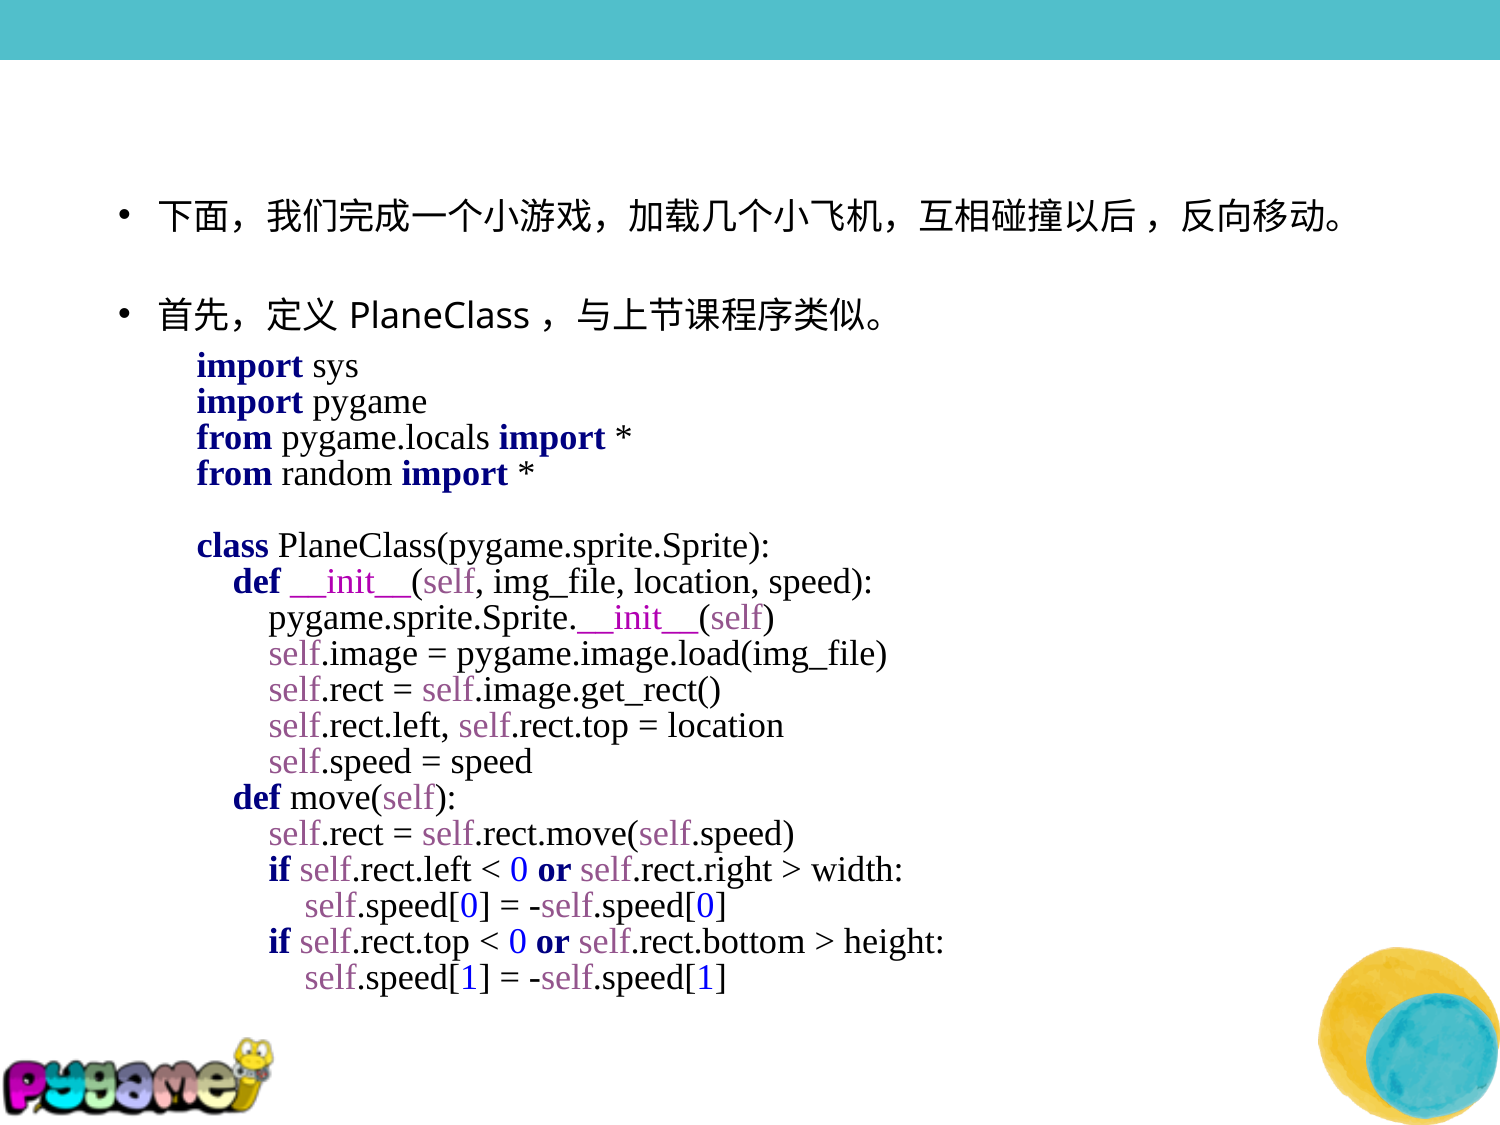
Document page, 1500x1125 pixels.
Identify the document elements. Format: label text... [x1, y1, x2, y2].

picture [2, 1036, 280, 1125]
picture [1318, 947, 1500, 1125]
list 下面，我们完成一个小游戏，加载几个小飞机，互相碰撞以后 ，反向移动。 首先，定义PlaneClass，与上节课程序类似。 import sys import pygame from pygame.locals import * from random import * class PlaneClass(pygame.sprite.Sprite): def __init__(self, img_file, location, speed): pygame.sprite.Sprite.__init__(self) self.image = pygame.image.load(img_file) self.rect = self.image.get_rect() self.rect.left, self.rect.top = location self.speed = speed def move(self): self.rect = self.rect.move(self.speed) if self.rect.left < 0 or self.rect.right > width: self.speed[0] = -self.speed[0] if self.rect.top < 0 or self.rect.bottom > height: self.speed[1] = -self.speed[1] [103, 153, 1397, 1014]
